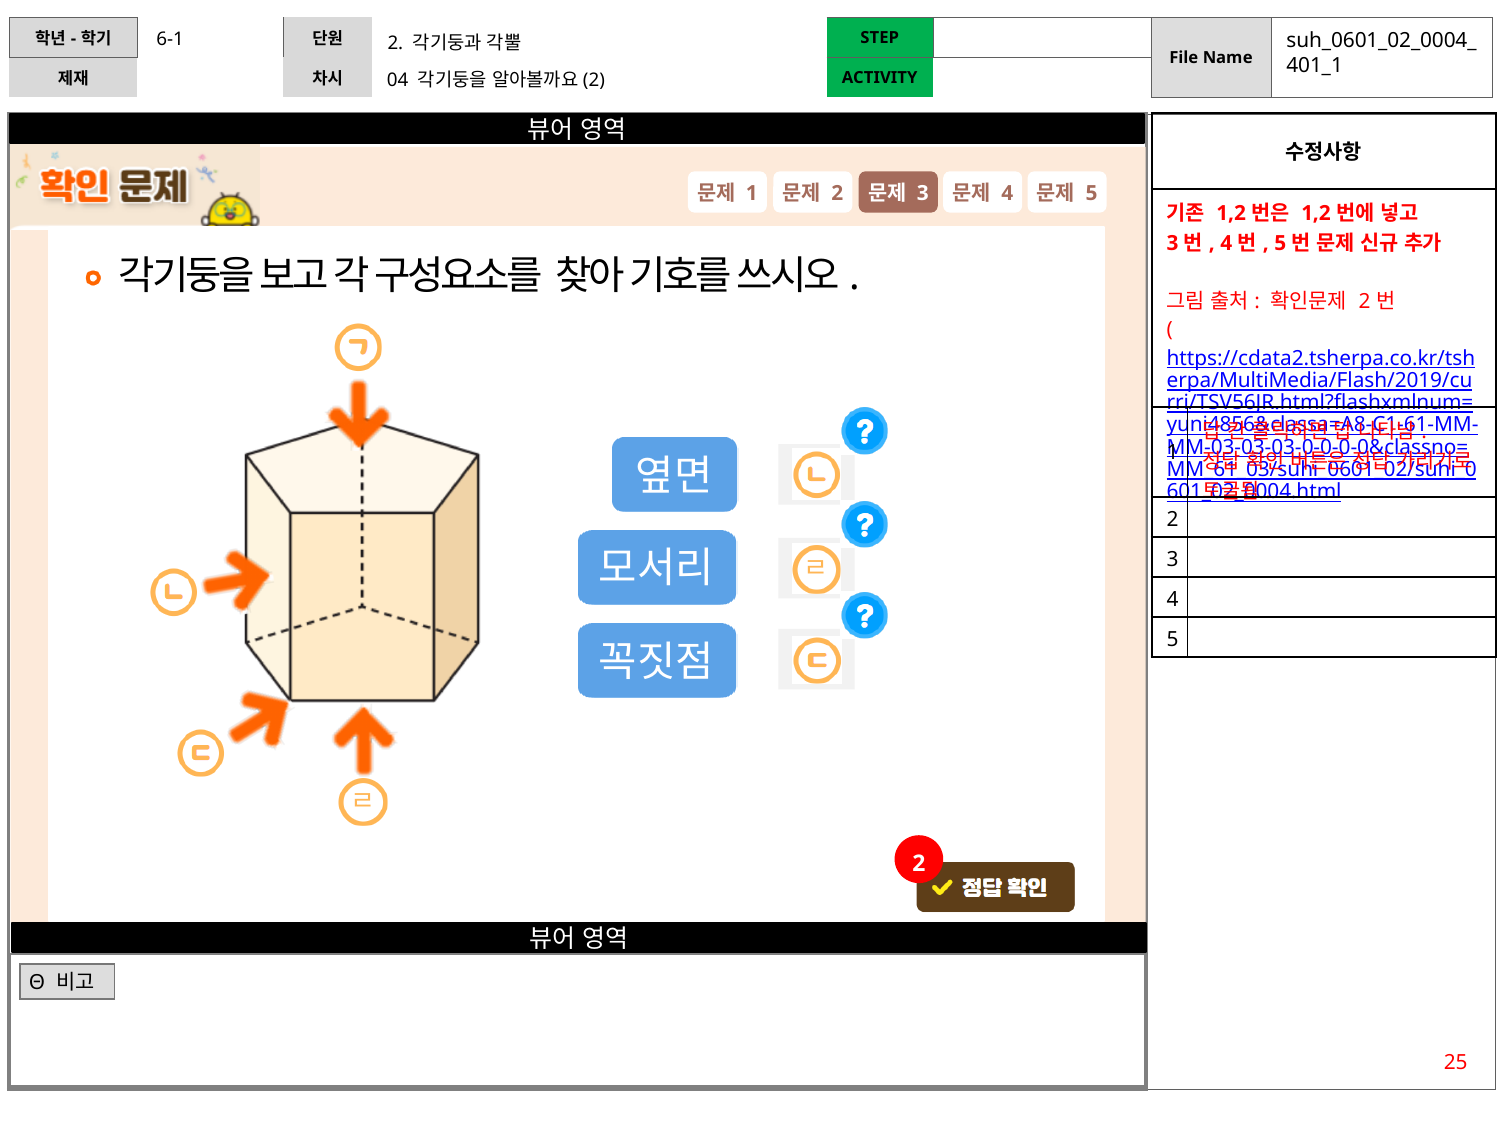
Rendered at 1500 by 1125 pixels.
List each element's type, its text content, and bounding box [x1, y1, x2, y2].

text_box 6-1 [141, 18, 284, 55]
text_box [845, 648, 855, 690]
table_cell 4 [1153, 578, 1187, 616]
picture [915, 858, 1078, 913]
table_cell [1188, 578, 1495, 616]
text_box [574, 623, 738, 698]
text_box 2. 각기둥과 각뿔 [372, 23, 828, 48]
text_box 문제 3 [856, 169, 940, 215]
text_box 문제 1 [685, 169, 770, 215]
text_box 문제 5 [1025, 169, 1109, 215]
text_box 문제 2 [771, 169, 855, 215]
picture [82, 266, 103, 288]
picture [333, 322, 383, 373]
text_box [609, 437, 739, 512]
text_box 문제 4 [940, 169, 1025, 215]
table_header 수정사항 [1153, 114, 1495, 188]
table_cell [1188, 618, 1495, 656]
table_cell [1188, 498, 1495, 536]
text_box suh_0601_02_0004_401_1 [1271, 18, 1500, 84]
table_cell 5 [1153, 618, 1187, 656]
picture [792, 591, 888, 685]
picture [148, 378, 521, 777]
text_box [788, 543, 853, 594]
table_cell 답 칸 클릭하면 답 나타남. 정답 확인 버튼은 정답 가리기로 토글됨. [1188, 408, 1495, 496]
table_cell 1 [1153, 408, 1187, 496]
table_cell [1188, 538, 1495, 576]
table_cell 3 [1153, 538, 1187, 576]
table_cell 2 [1153, 498, 1187, 536]
text_box 04 각기둥을 알아볼까요(2) [372, 60, 821, 96]
text_box 각기둥을 보고 각 구성요소를 찾아 기호를 쓰시오. [104, 242, 969, 306]
text_box [778, 628, 834, 690]
table_cell 기존 1,2번은 1,2번에 넣고 3번, 4번, 5번 문제 신규 추가 그림 출처: 확인문제 2번 (https://cdata2.tsherpa.co.kr/tsherpa/MultiMedia/Flash/2019/curri/TSV56JR.html?flashxmlnum=yuni4856&classa=A8-C1-61-MM-MM-03-03-03-0-0-0-0&classno=MM_61_03/suhi_0601_02/suhi_0601_02_0004.html [1153, 190, 1495, 406]
picture [10, 144, 260, 230]
picture [791, 406, 888, 549]
text_box [778, 537, 834, 599]
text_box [574, 529, 738, 605]
text_box [846, 463, 855, 499]
text_box 2 [892, 833, 946, 884]
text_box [334, 783, 400, 827]
text_box [778, 444, 833, 505]
